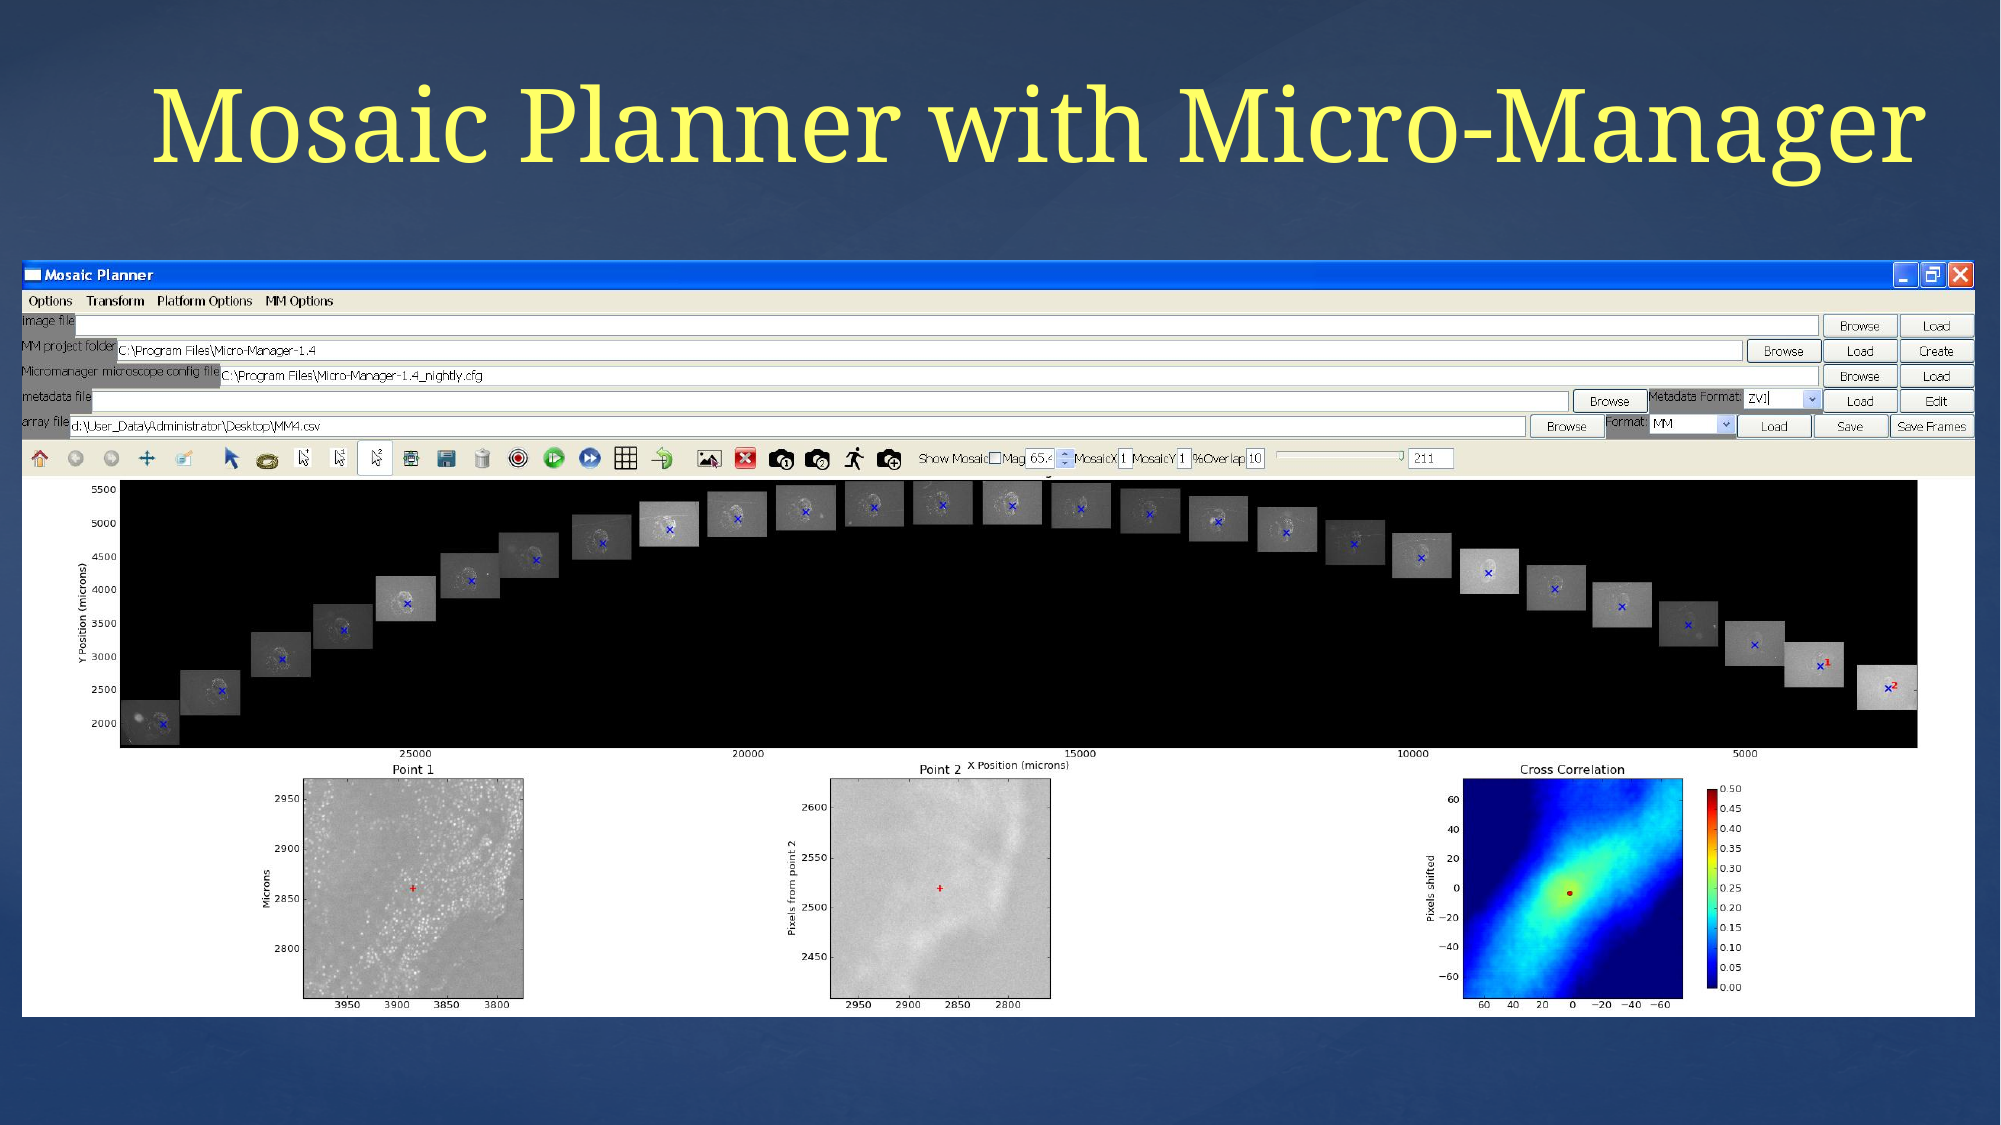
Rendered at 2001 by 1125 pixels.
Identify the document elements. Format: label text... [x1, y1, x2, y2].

title Mosaic Planner with Micro-Manager [135, 37, 1956, 191]
picture [21, 259, 1976, 1018]
